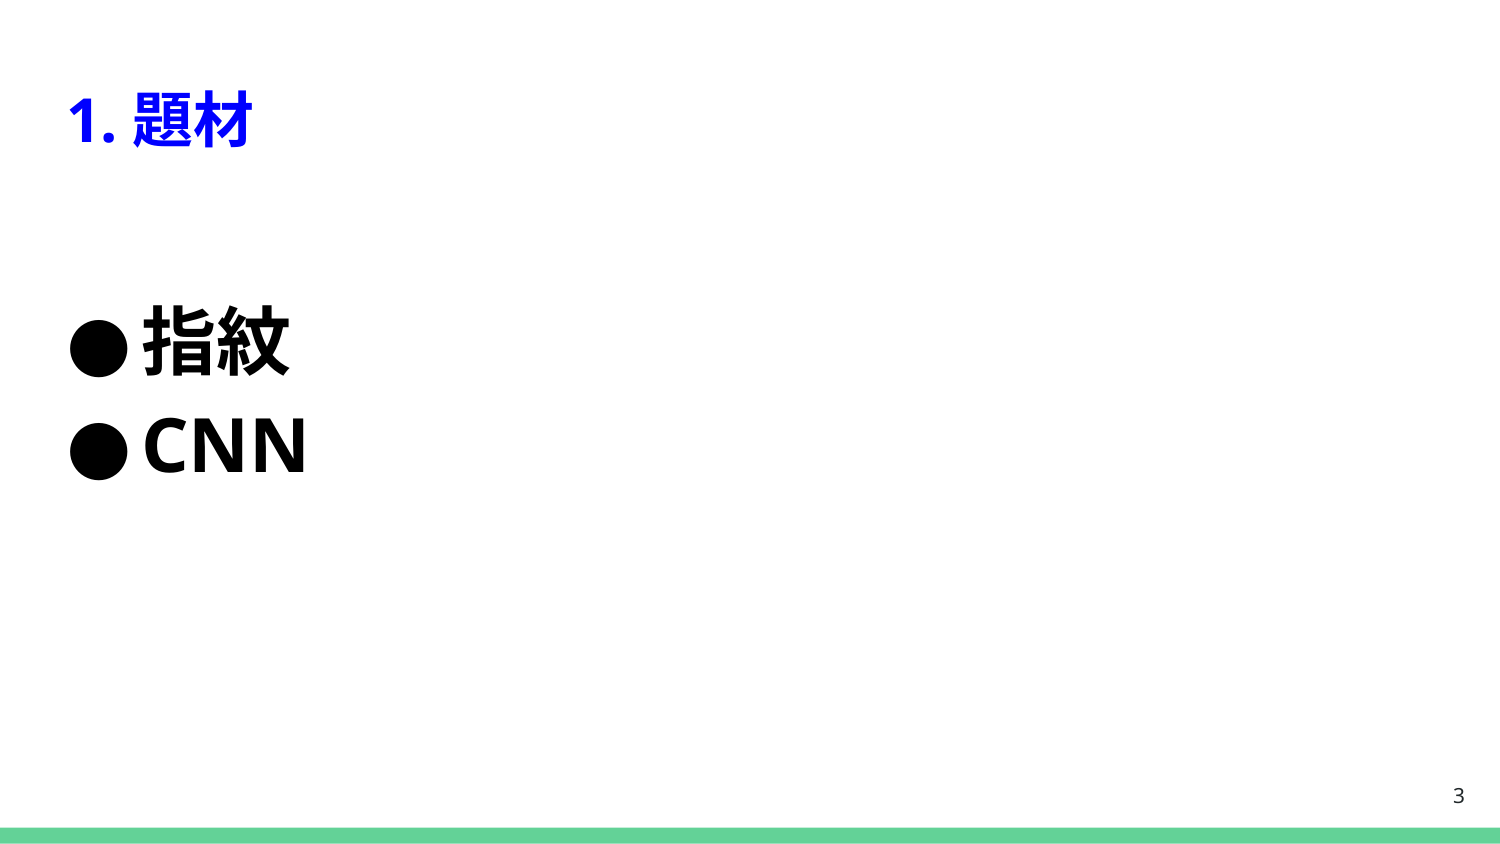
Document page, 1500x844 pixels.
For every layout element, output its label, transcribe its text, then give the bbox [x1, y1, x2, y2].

list 指紋 CNN [51, 265, 1449, 539]
slide_number ‹#› [1389, 764, 1480, 830]
title 1.題材 [51, 66, 1449, 161]
